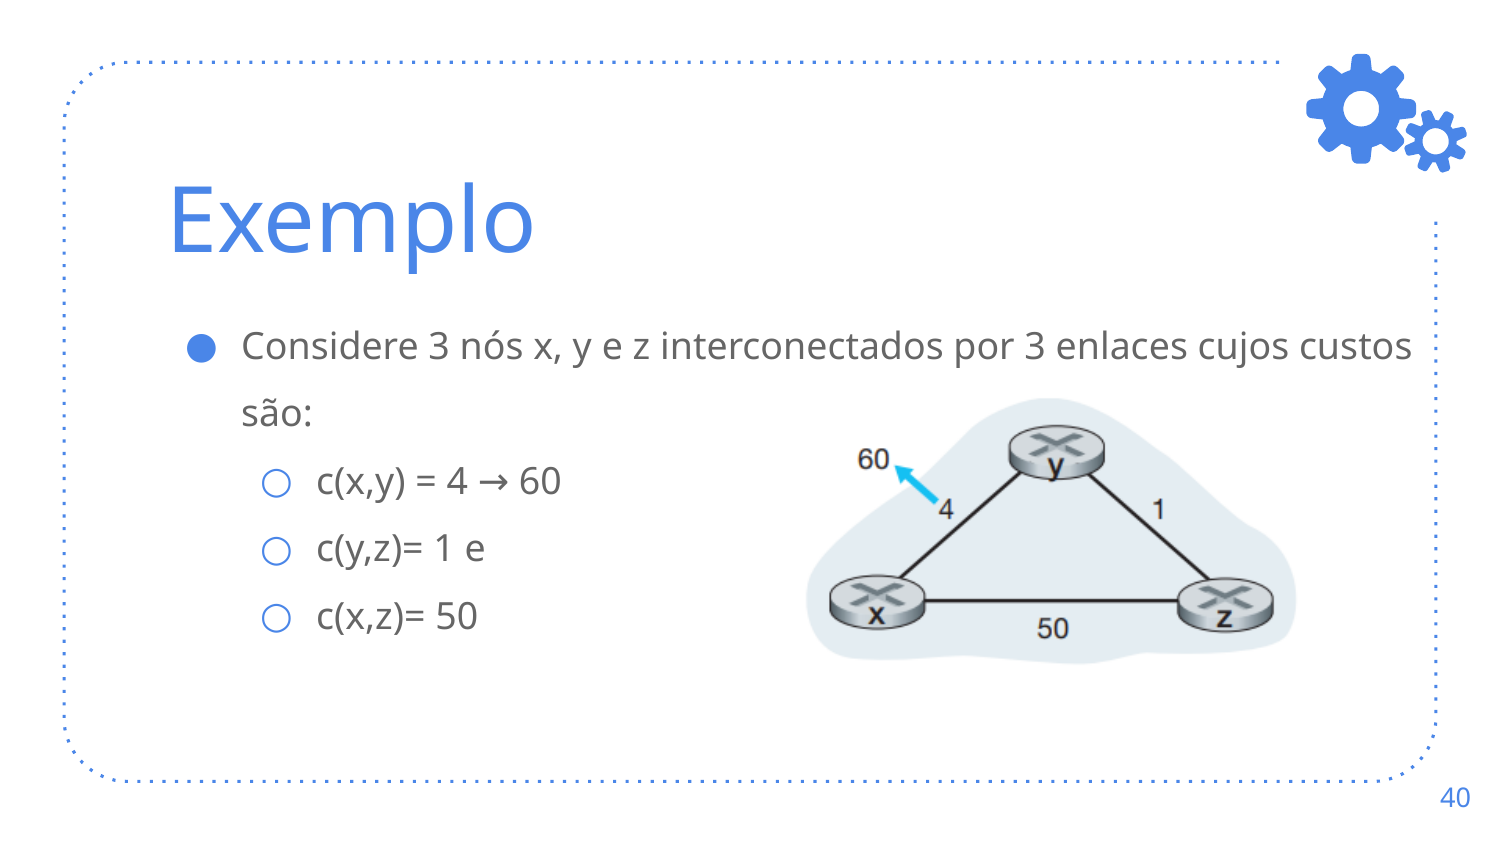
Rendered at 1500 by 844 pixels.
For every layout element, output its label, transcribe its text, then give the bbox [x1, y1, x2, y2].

slide_number ‹#› [1411, 753, 1500, 844]
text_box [1306, 53, 1467, 173]
list Considere 3 nós x, y e z interconectados por 3 enlaces cujos custos são: c(x,y) = 4 → 60 c(y,z)= 1 e c(x,z)= 50 [151, 284, 1433, 673]
title Exemplo [151, 146, 1278, 287]
picture [800, 375, 1307, 673]
